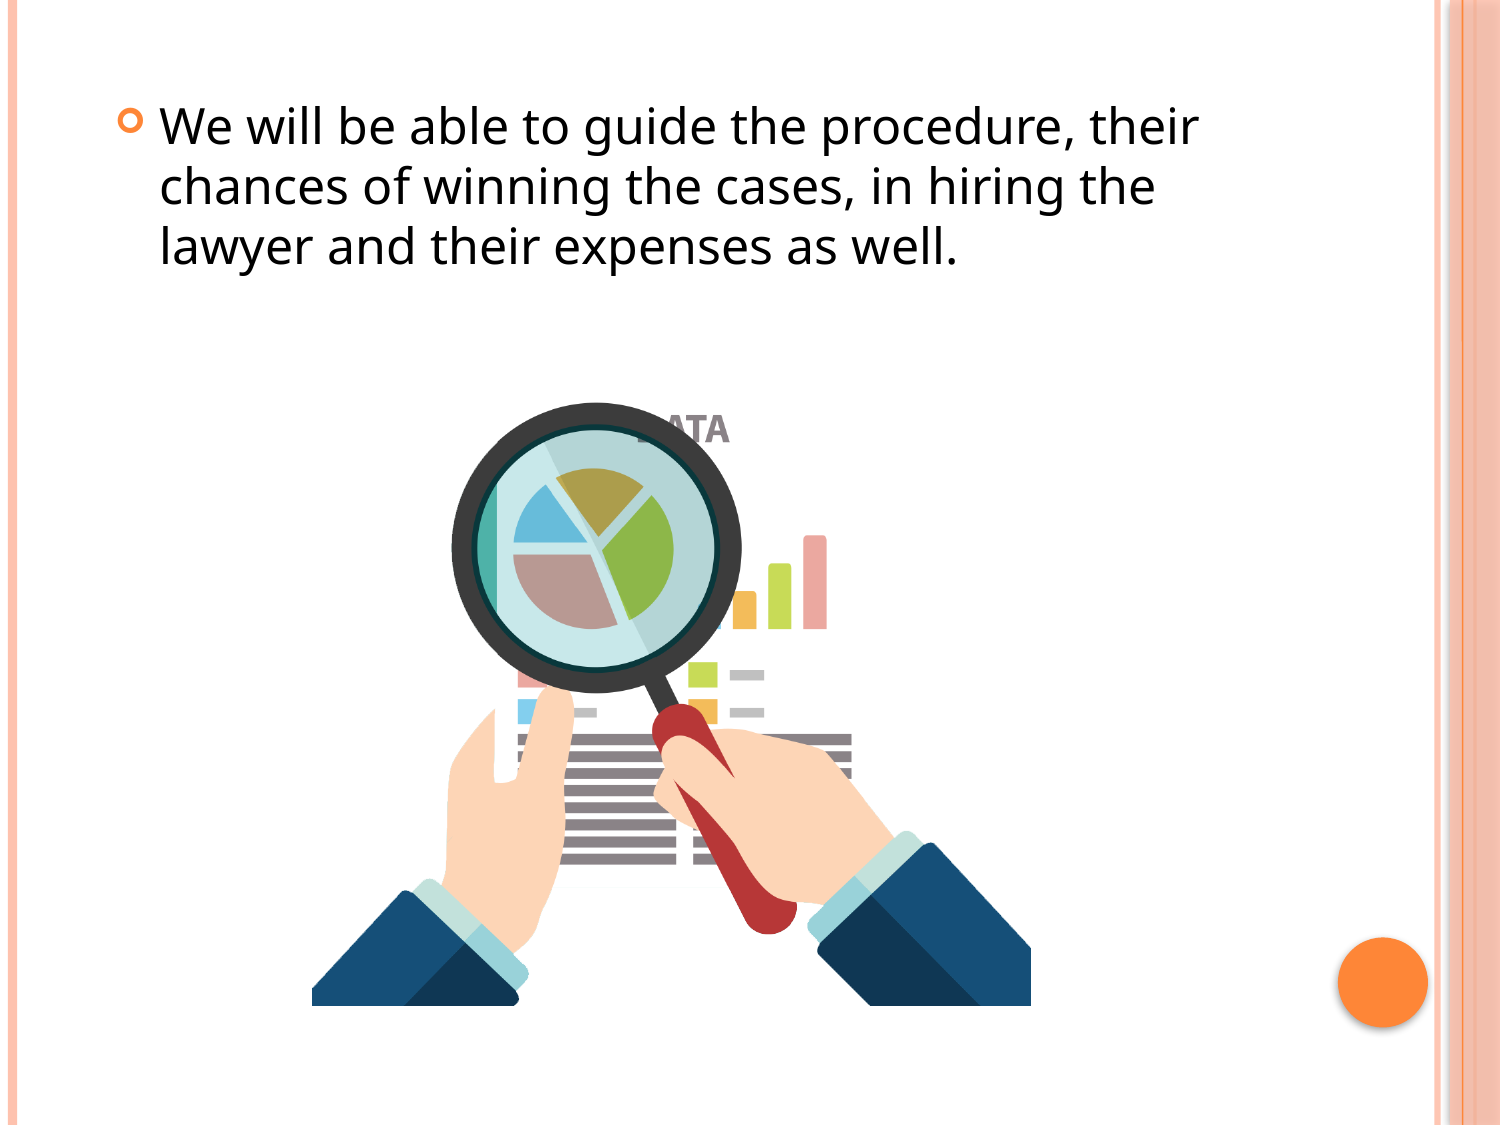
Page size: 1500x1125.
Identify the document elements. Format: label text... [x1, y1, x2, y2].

picture [311, 286, 1032, 1007]
list We will be able to guide the procedure, their chances of winning the cases, in hiring the lawyer and their expenses as well. [99, 87, 1325, 887]
